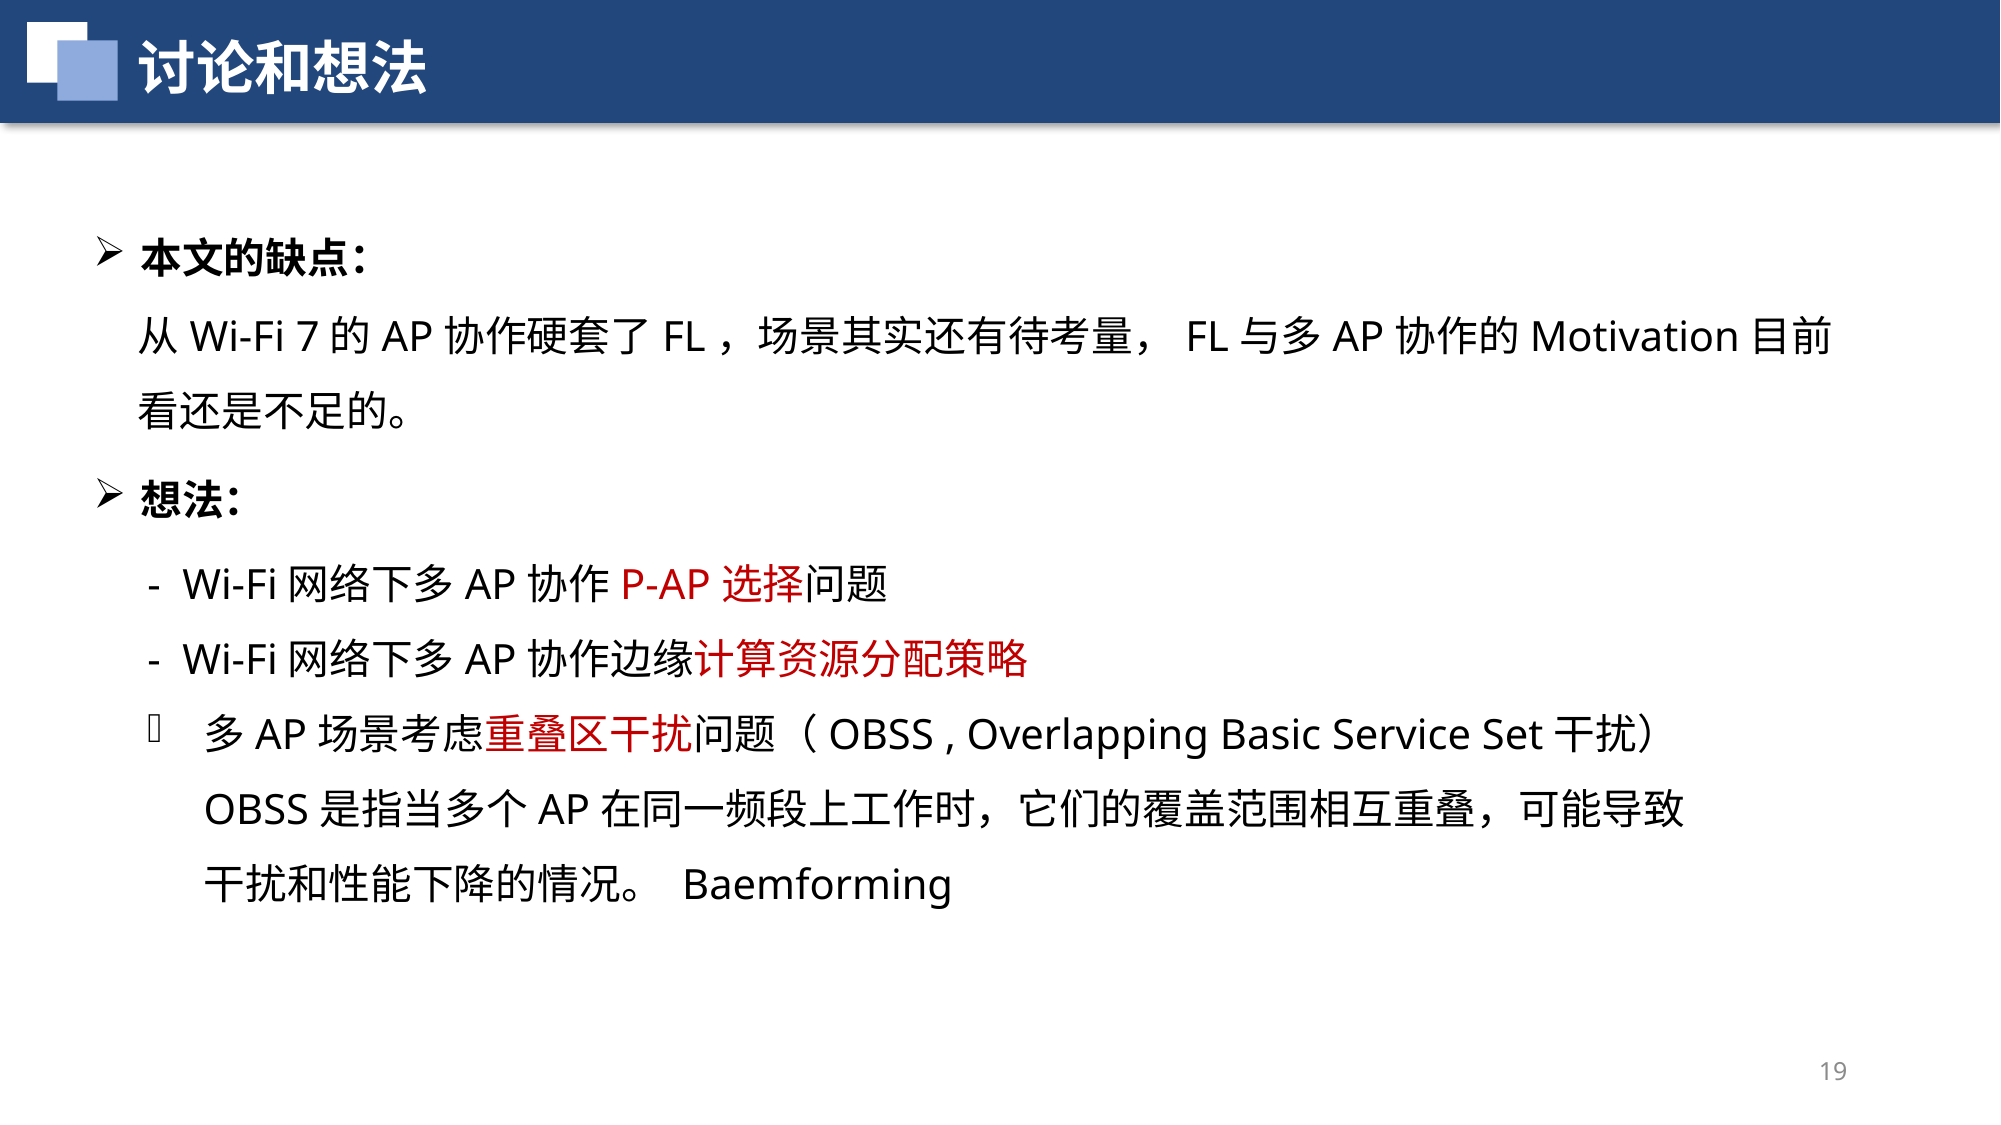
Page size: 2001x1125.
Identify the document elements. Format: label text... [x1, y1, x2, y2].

text_box 想法： [78, 466, 244, 577]
slide_number 19 [1412, 1042, 1863, 1103]
text_box 从Wi-Fi 7的AP协作硬套了FL，场景其实还有待考量，FL与多AP协作的Motivation目前看还是不足的。 [123, 277, 1863, 442]
text_box [56, 39, 119, 102]
text_box - Wi-Fi网络下多AP协作P-AP选择问题 - Wi-Fi网络下多AP协作边缘计算资源分配策略 多AP场景考虑重叠区干扰问题（OBSS , Overlapping Basic Service Set干扰）OBSS是指当多个AP在同一频段上工作时，它们的覆盖范围相互重叠，可能导致干扰和性能下降的情况。 Baemforming [132, 480, 1727, 916]
text_box [0, 0, 2000, 124]
text_box 本文的缺点： [78, 224, 1088, 290]
text_box [26, 21, 88, 84]
text_box 讨论和想法 [123, 24, 974, 109]
